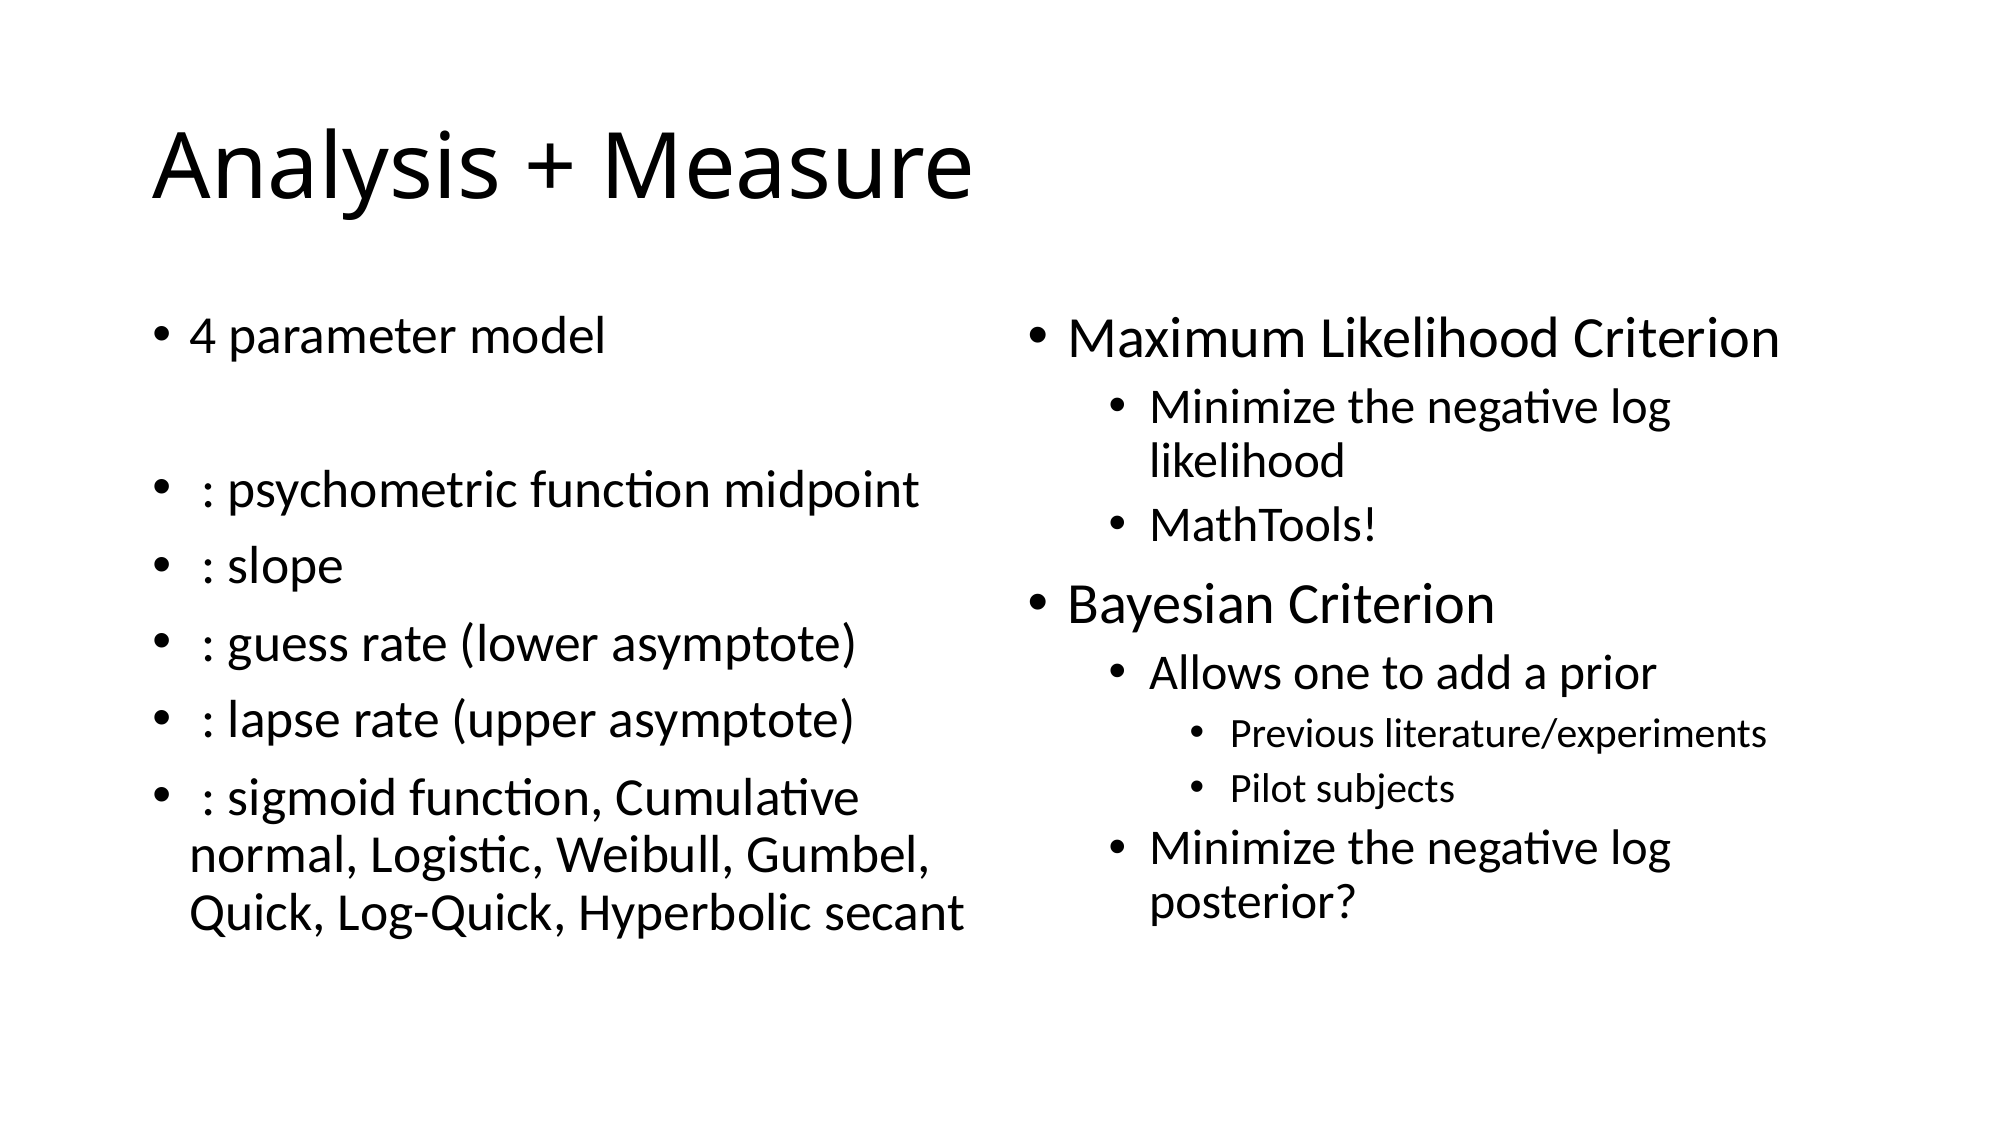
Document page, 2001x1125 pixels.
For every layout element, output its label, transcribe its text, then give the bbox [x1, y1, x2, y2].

title Analysis + Measure [137, 59, 1863, 278]
list Maximum Likelihood Criterion Minimize the negative log likelihood MathTools! Bayesian Criterion Allows one to add a prior Previous literature/experiments Pilot subjects Minimize the negative log posterior? [1012, 299, 1863, 1014]
